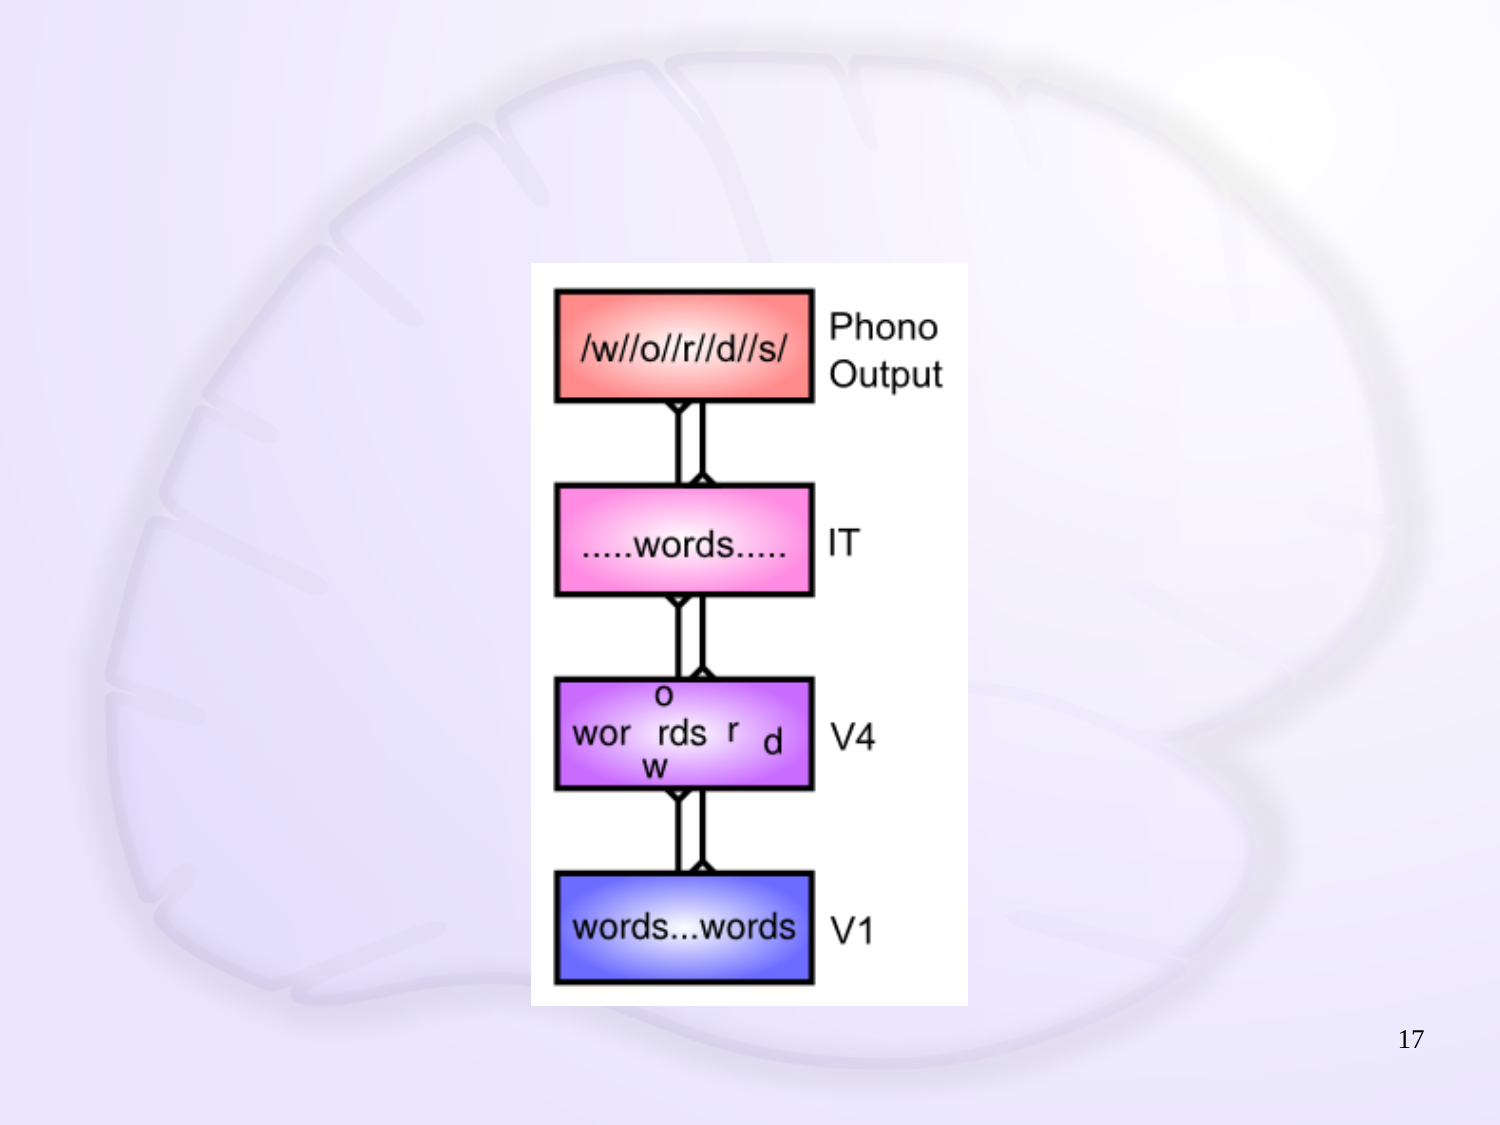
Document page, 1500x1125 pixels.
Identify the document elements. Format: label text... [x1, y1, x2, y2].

slide_number 17 [1075, 1024, 1425, 1103]
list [74, 263, 1425, 1006]
picture [0, 0, 1500, 1125]
